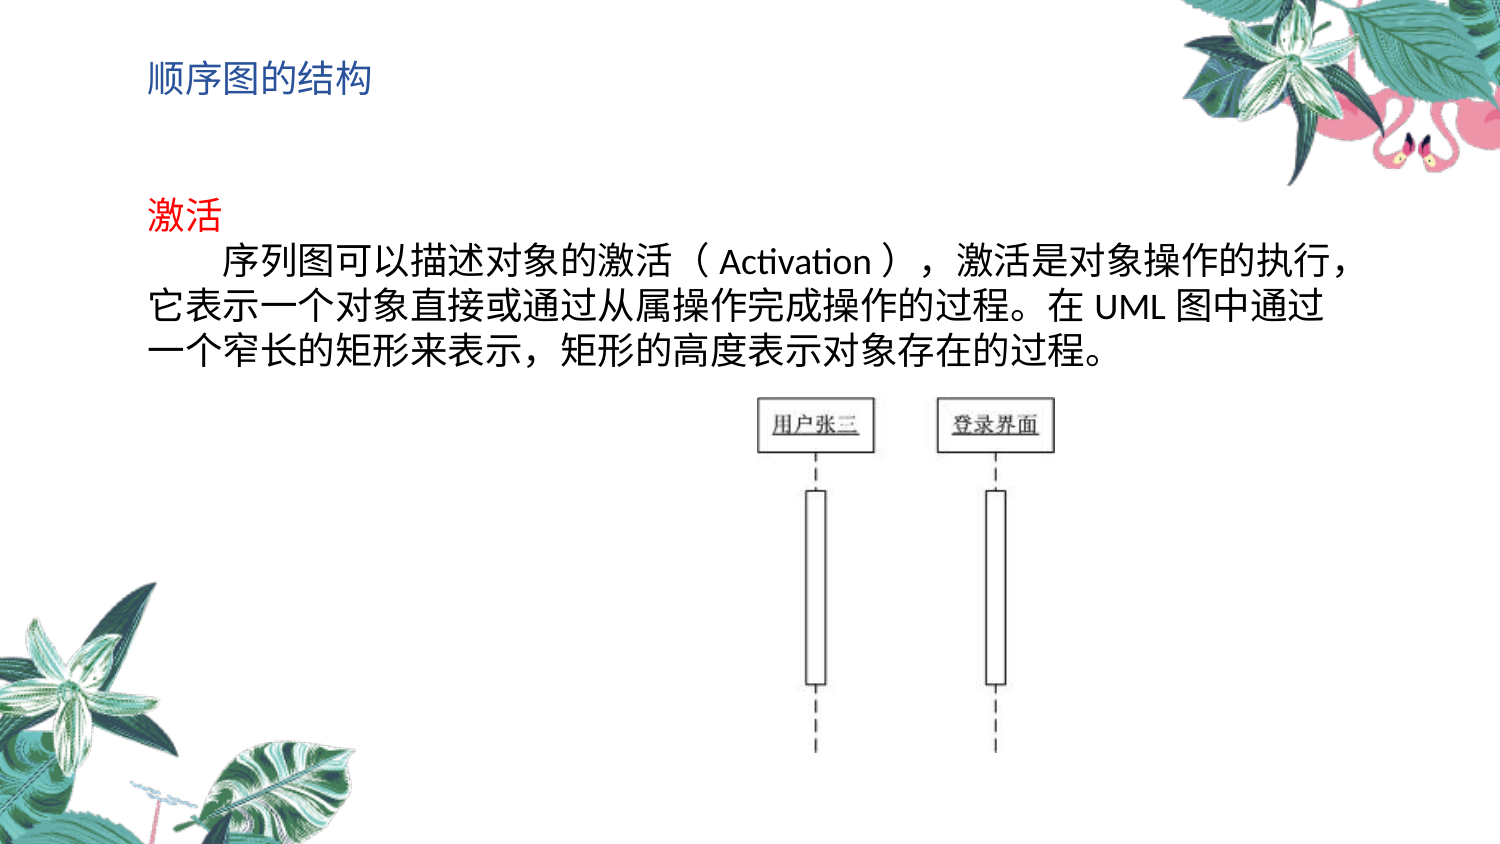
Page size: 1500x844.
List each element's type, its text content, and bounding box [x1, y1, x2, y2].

text_box 激活 序列图可以描述对象的激活（Activation），激活是对象操作的执行，它表示一个对象直接或通过从属操作完成操作的过程。在UML图中通过一个窄长的矩形来表示，矩形的高度表示对象存在的过程。 [133, 184, 1354, 380]
picture [757, 397, 1055, 753]
picture [1057, 0, 1500, 355]
text_box 顺序图的结构 [133, 47, 388, 108]
picture [0, 483, 417, 844]
